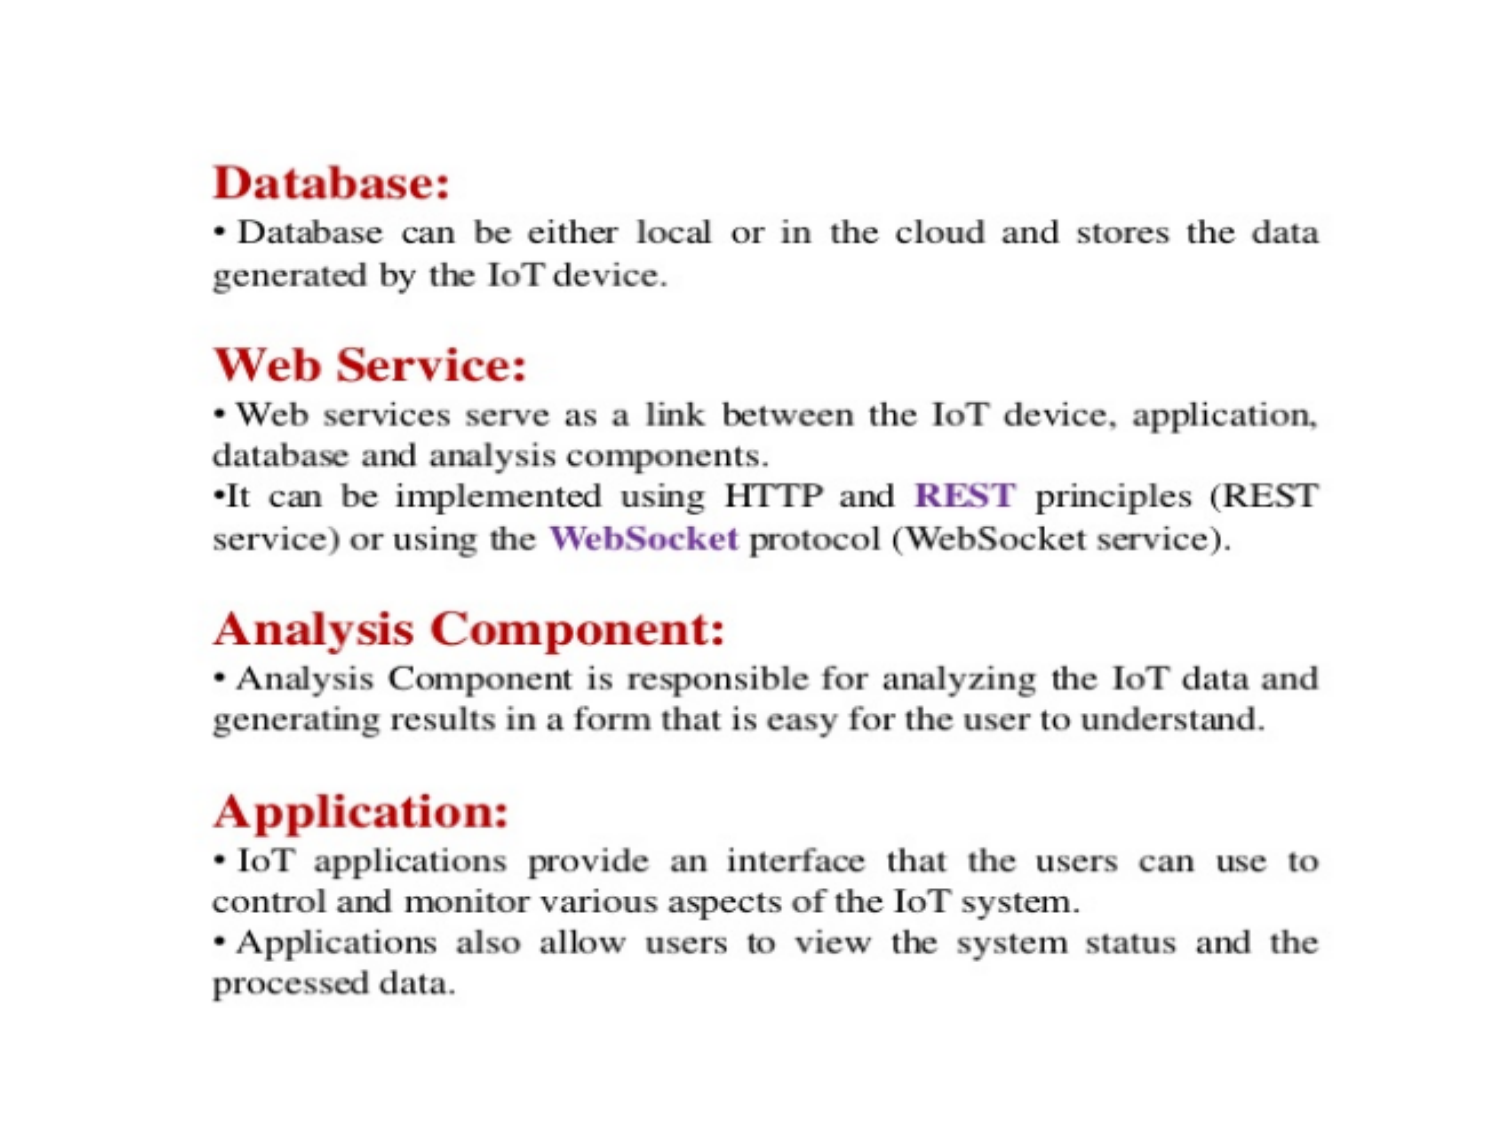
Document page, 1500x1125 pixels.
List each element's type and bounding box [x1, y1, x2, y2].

picture [137, 149, 1388, 1026]
